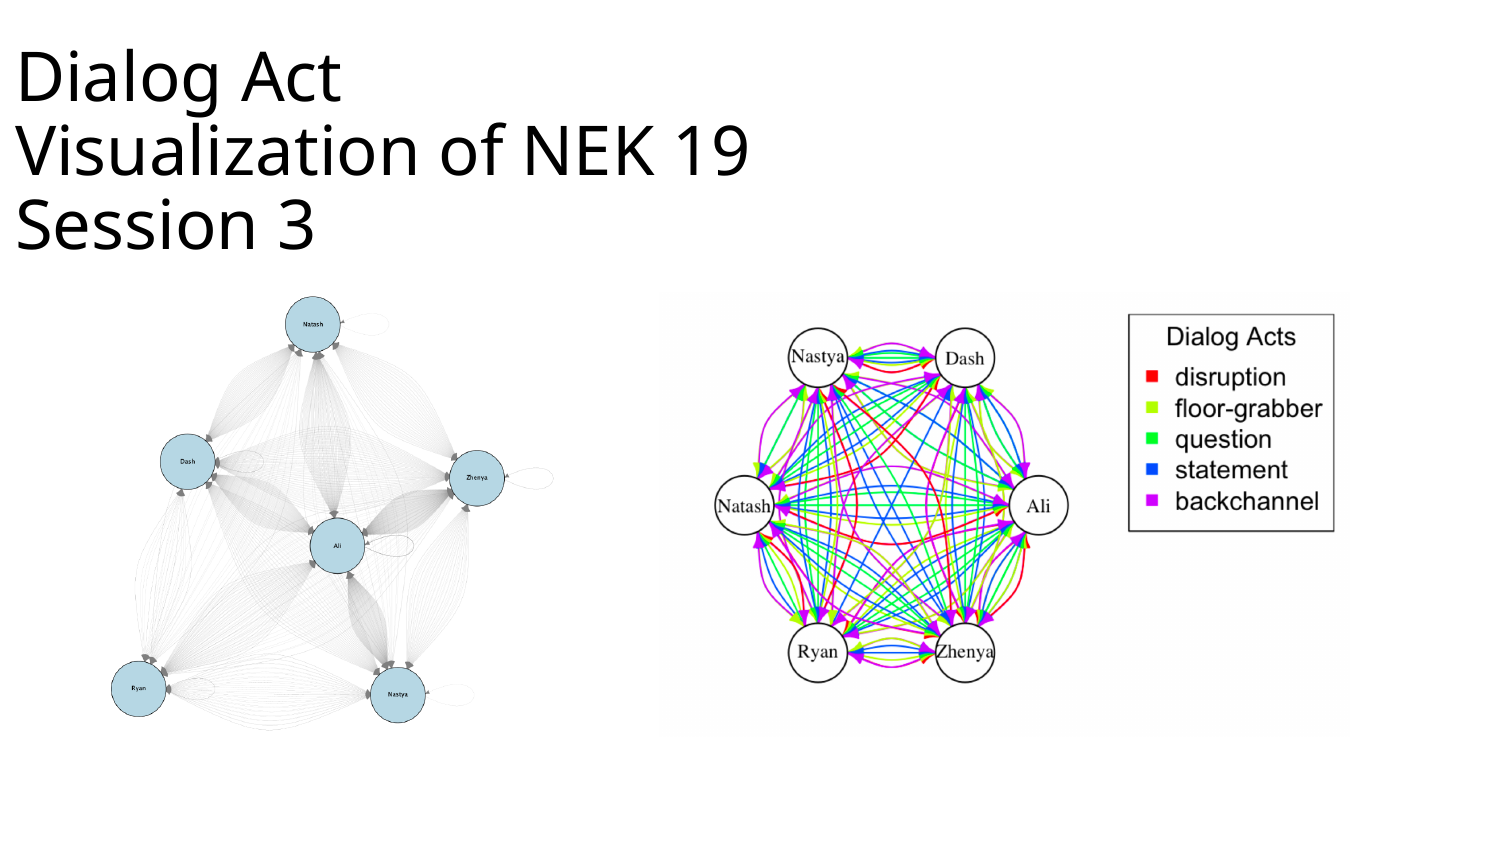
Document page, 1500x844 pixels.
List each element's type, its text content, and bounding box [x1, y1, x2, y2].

picture [101, 291, 567, 737]
title Dialog Act Visualization of NEK 19 Session 3 [0, 91, 768, 216]
picture [658, 291, 1350, 737]
